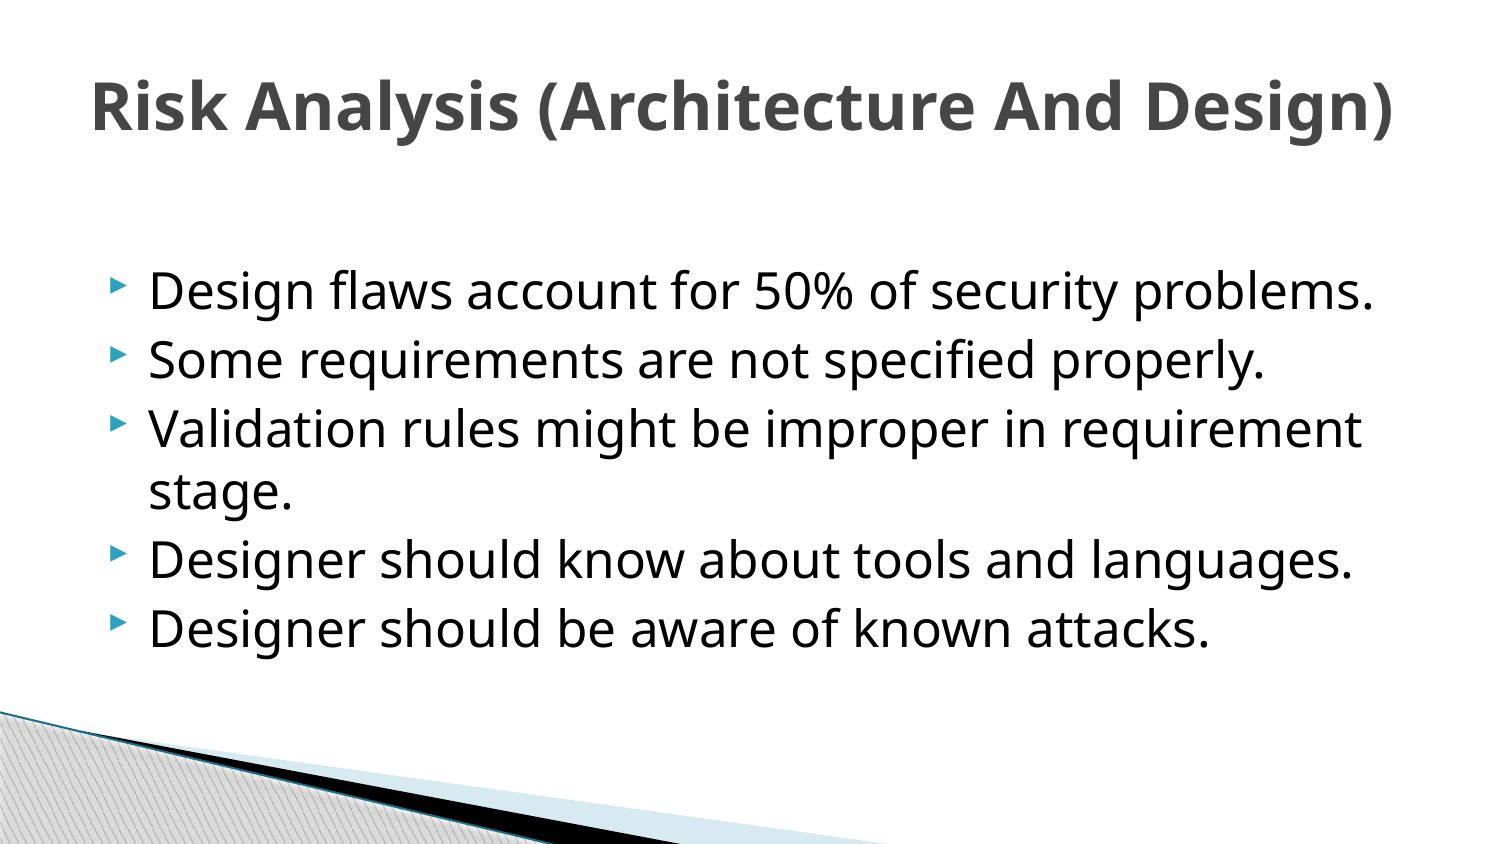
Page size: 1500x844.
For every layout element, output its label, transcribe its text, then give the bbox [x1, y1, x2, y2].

list Design flaws account for 50% of security problems. Some requirements are not specified properly. Validation rules might be improper in requirement stage. Designer should know about tools and languages. Designer should be aware of known attacks. [75, 182, 1425, 740]
title Risk Analysis (Architecture And Design) [75, 33, 1425, 175]
